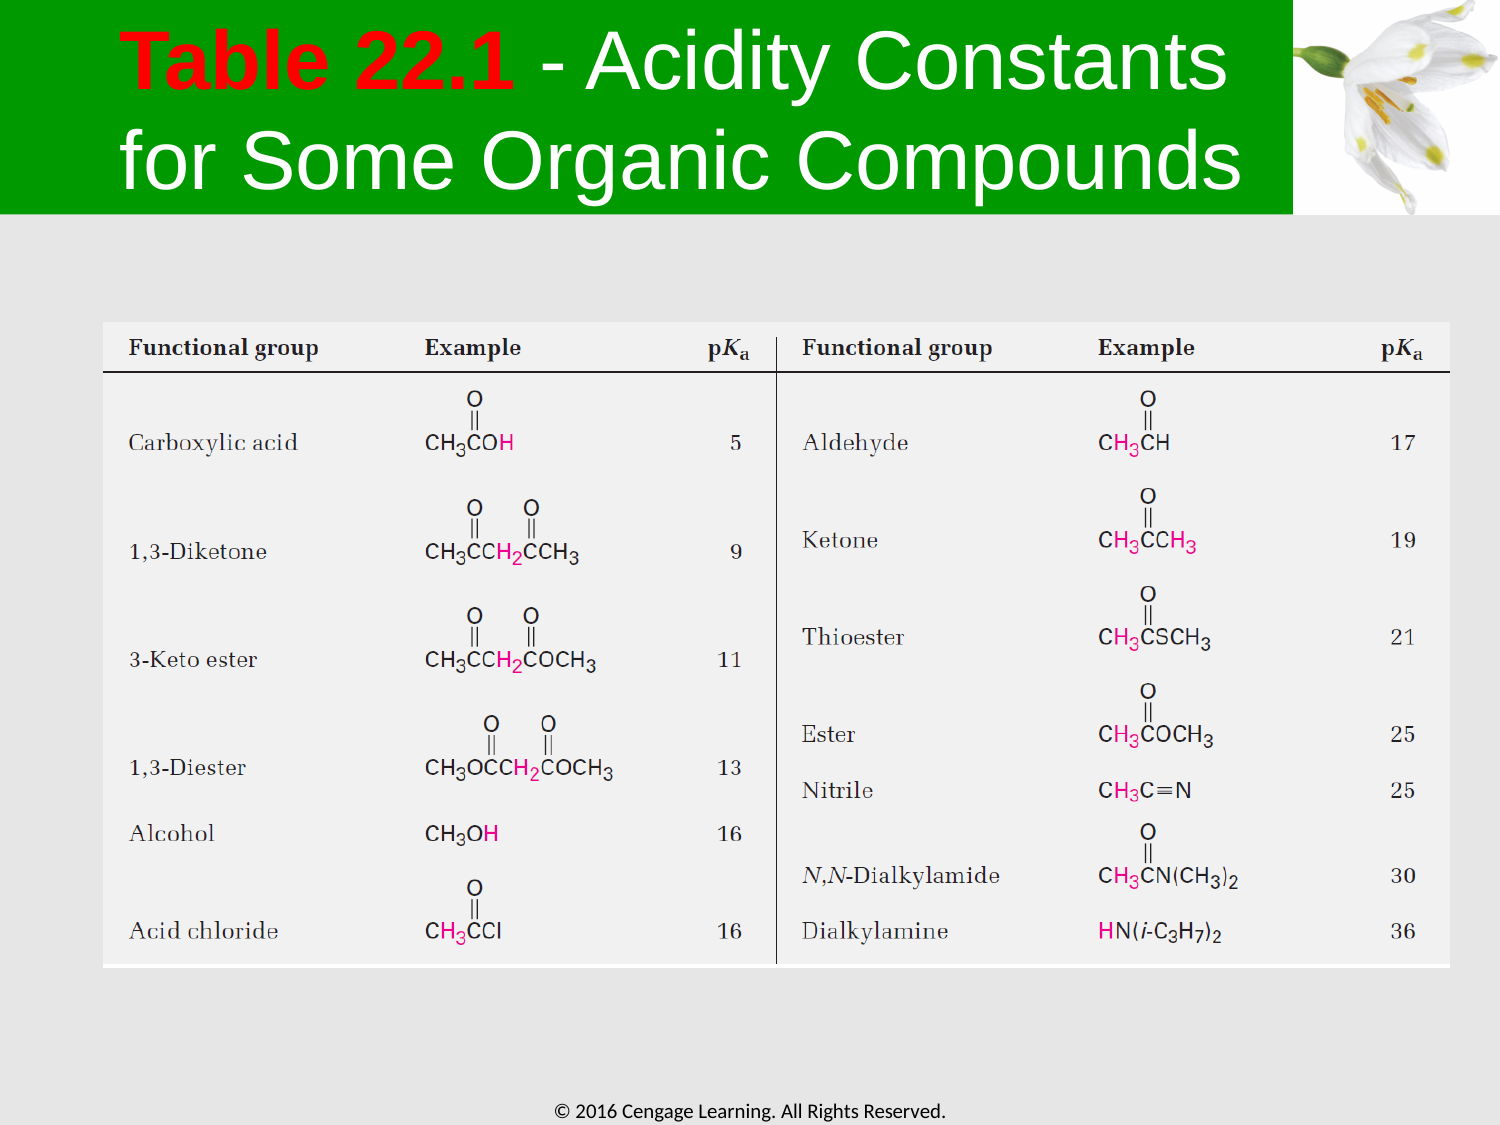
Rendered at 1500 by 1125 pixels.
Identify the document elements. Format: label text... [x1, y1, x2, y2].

picture [1293, 0, 1500, 215]
title Table 22.1 - Acidity Constants for Some Organic Compounds [102, 0, 1276, 213]
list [102, 321, 1451, 969]
